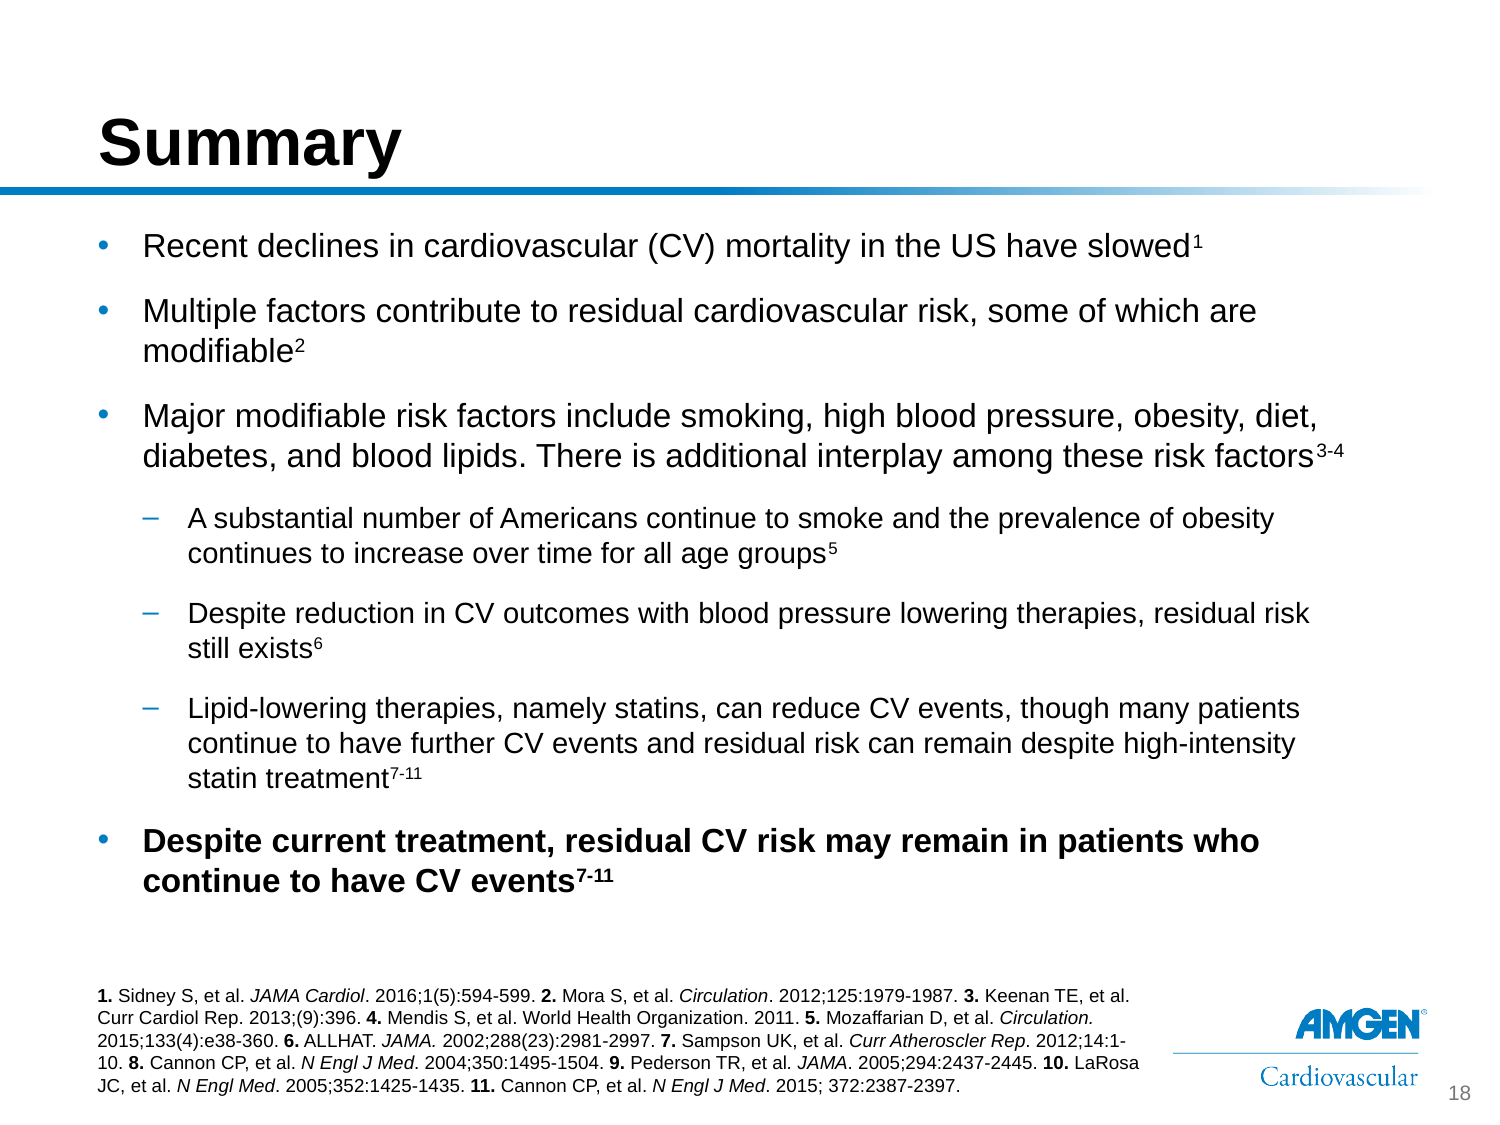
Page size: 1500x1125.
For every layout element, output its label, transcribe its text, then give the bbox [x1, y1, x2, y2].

text_box 1. Sidney S, et al. JAMA Cardiol. 2016;1(5):594-599. 2. Mora S, et al. Circulation. 2012;125:1979-1987. 3. Keenan TE, et al. Curr Cardiol Rep. 2013;(9):396. 4. Mendis S, et al. World Health Organization. 2011. 5. Mozaffarian D, et al. Circulation. 2015;133(4):e38-360. 6. ALLHAT. JAMA. 2002;288(23):2981-2997. 7. Sampson UK, et al. Curr Atheroscler Rep. 2012;14:1-10. 8. Cannon CP, et al. N Engl J Med. 2004;350:1495-1504. 9. Pederson TR, et al. JAMA. 2005;294:2437-2445. 10. LaRosa JC, et al. N Engl Med. 2005;352:1425-1435. 11. Cannon CP, et al. N Engl J Med. 2015; 372:2387-2397. [82, 976, 1163, 1104]
list Recent declines in cardiovascular (CV) mortality in the US have slowed1 Multiple factors contribute to residual cardiovascular risk, some of which are modifiable2 Major modifiable risk factors include smoking, high blood pressure, obesity, diet, diabetes, and blood lipids. There is additional interplay among these risk factors3-4 A substantial number of Americans continue to smoke and the prevalence of obesity continues to increase over time for all age groups5 Despite reduction in CV outcomes with blood pressure lowering therapies, residual risk still exists6 Lipid-lowering therapies, namely statins, can reduce CV events, though many patients continue to have further CV events and residual risk can remain despite high-intensity statin treatment7-11 Despite current treatment, residual CV risk may remain in patients who continue to have CV events7-11 [82, 216, 1395, 915]
title Summary [83, 5, 1417, 187]
picture [1173, 1006, 1428, 1095]
